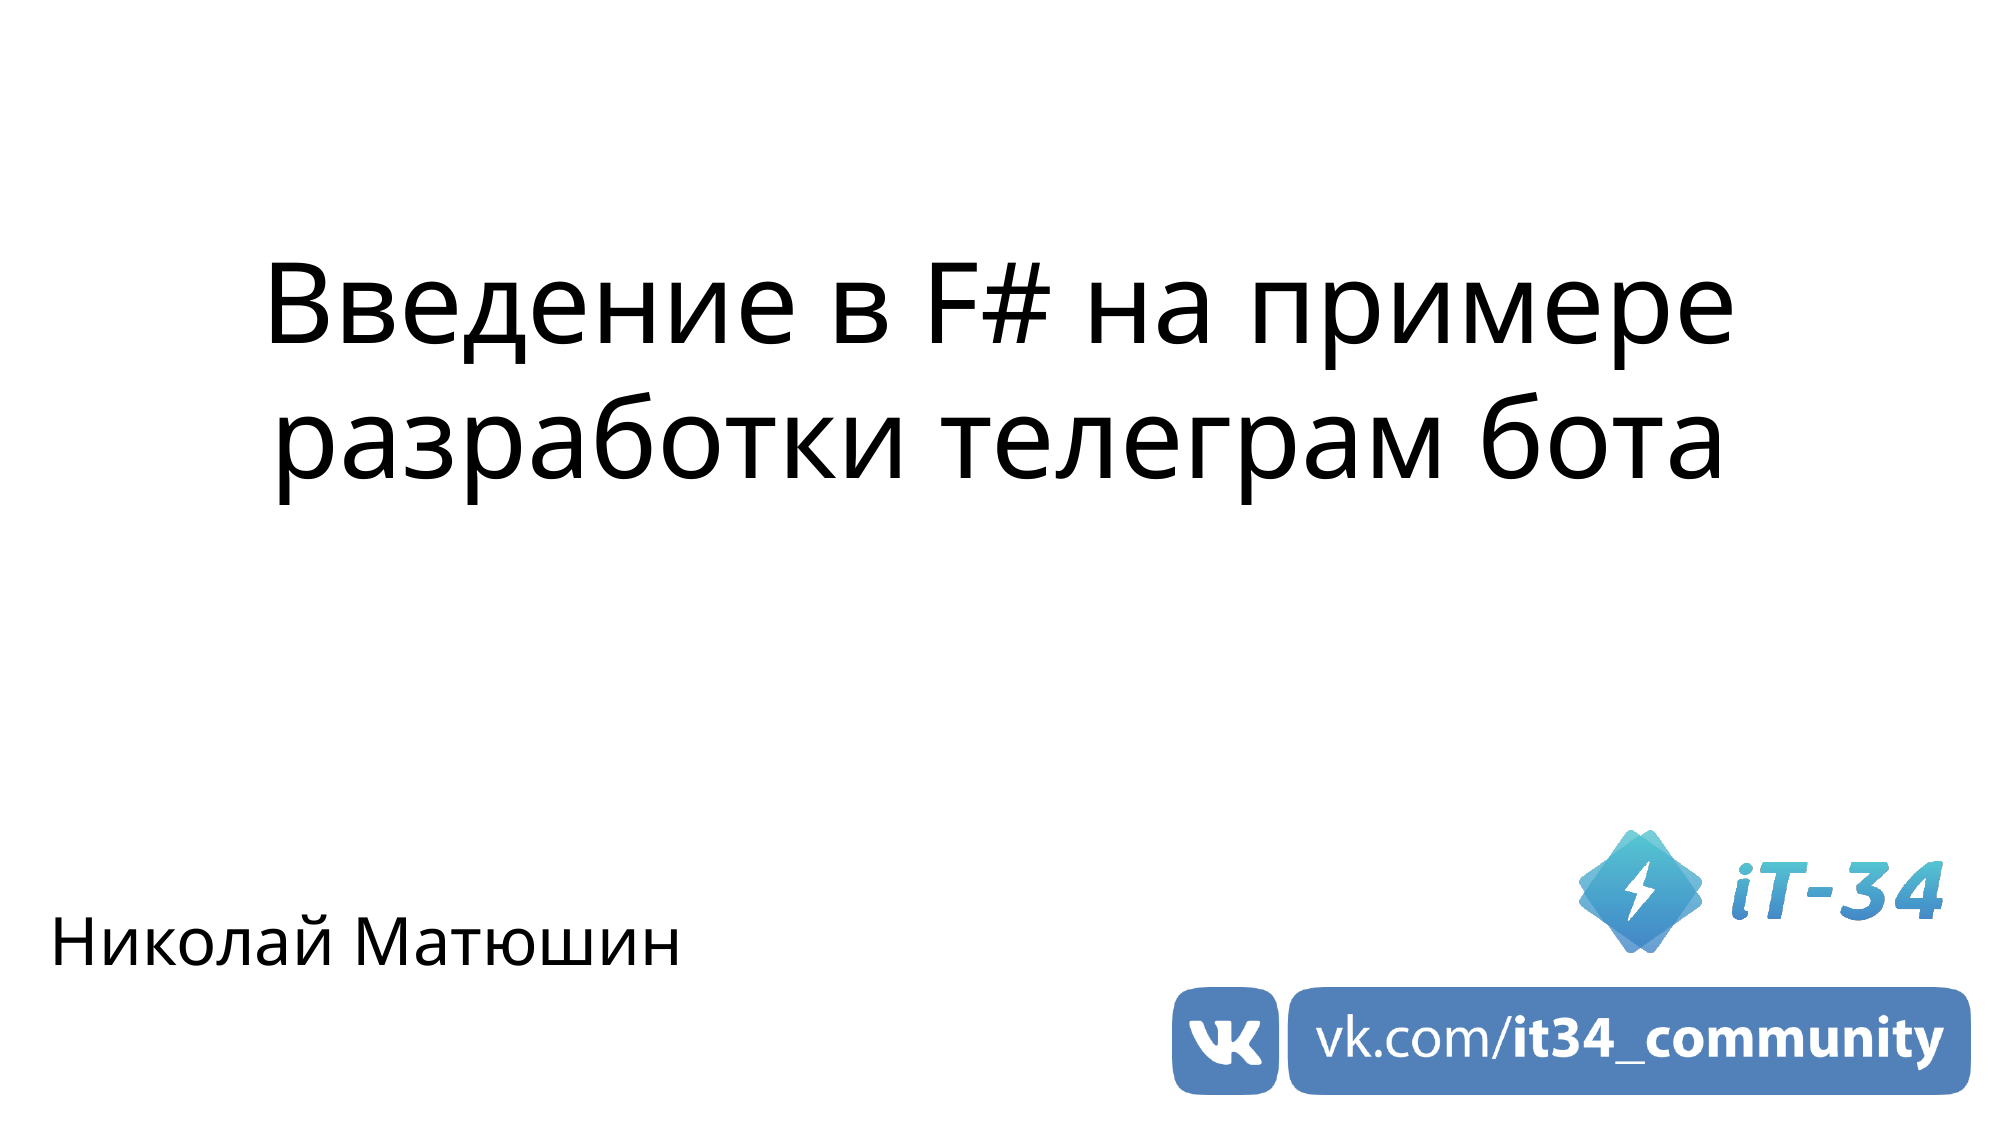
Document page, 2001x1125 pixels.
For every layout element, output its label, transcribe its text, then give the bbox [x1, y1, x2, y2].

text_box Николай Матюшин [34, 891, 699, 987]
picture [1579, 830, 1945, 953]
text_box Введение в F# на примере разработки телеграм бота [220, 223, 1779, 508]
picture [1172, 987, 1971, 1095]
